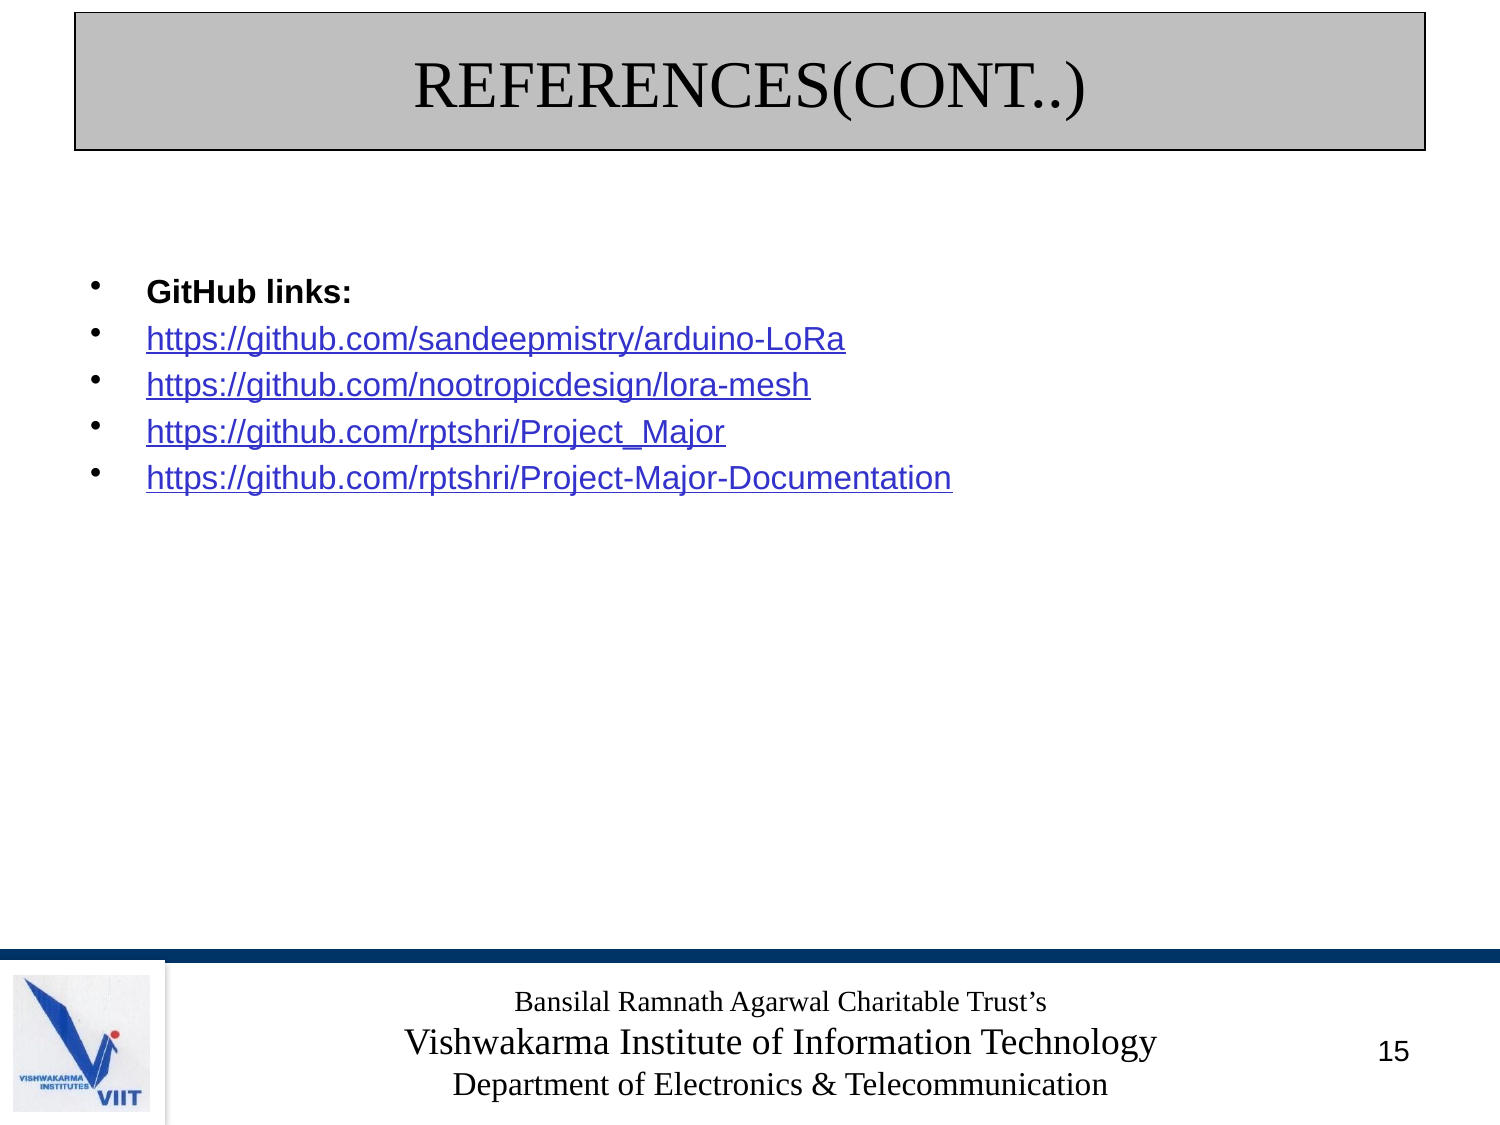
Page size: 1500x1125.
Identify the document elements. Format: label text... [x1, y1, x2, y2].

text_box [0, 949, 74, 958]
picture [12, 974, 151, 1113]
text_box Bansilal Ramnath Agarwal Charitable Trust’s Vishwakarma Institute of Information Technology Department of Electronics & Telecommunication [170, 1006, 1413, 1110]
slide_number 15 [1074, 1024, 1426, 1103]
title REFERENCES(CONT..) [74, 12, 1426, 151]
list GitHub links: https://github.com/sandeepmistry/arduino-LoRa https://github.com/nootropicdesign/lora-mesh https://github.com/rptshri/Project_Major https://github.com/rptshri/Project-Major-Documentation [74, 262, 1426, 1006]
text_box [1426, 949, 1500, 963]
